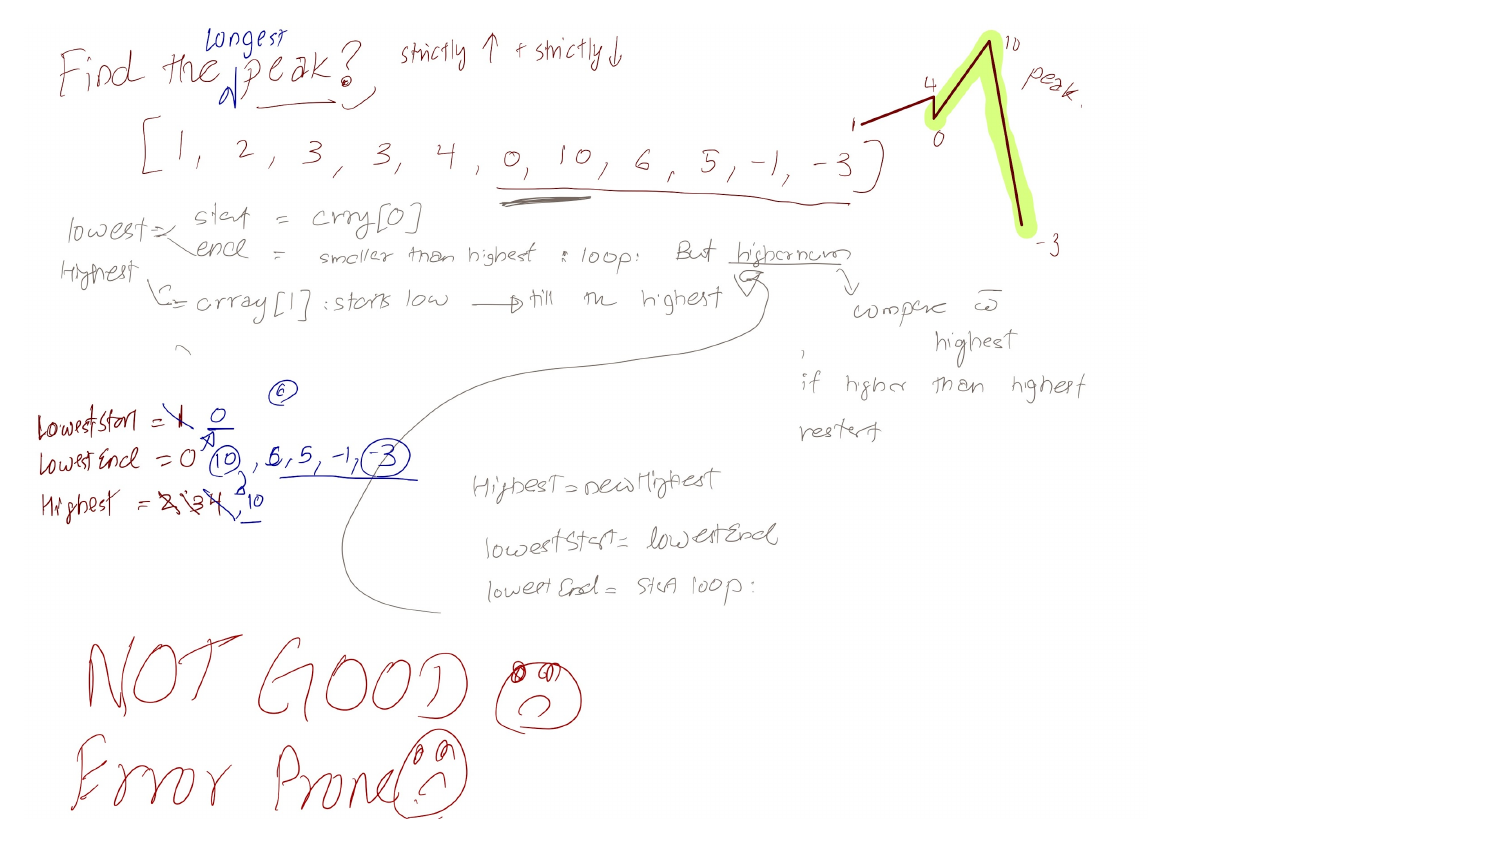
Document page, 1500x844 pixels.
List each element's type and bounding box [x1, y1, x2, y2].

picture [24, 24, 1148, 819]
